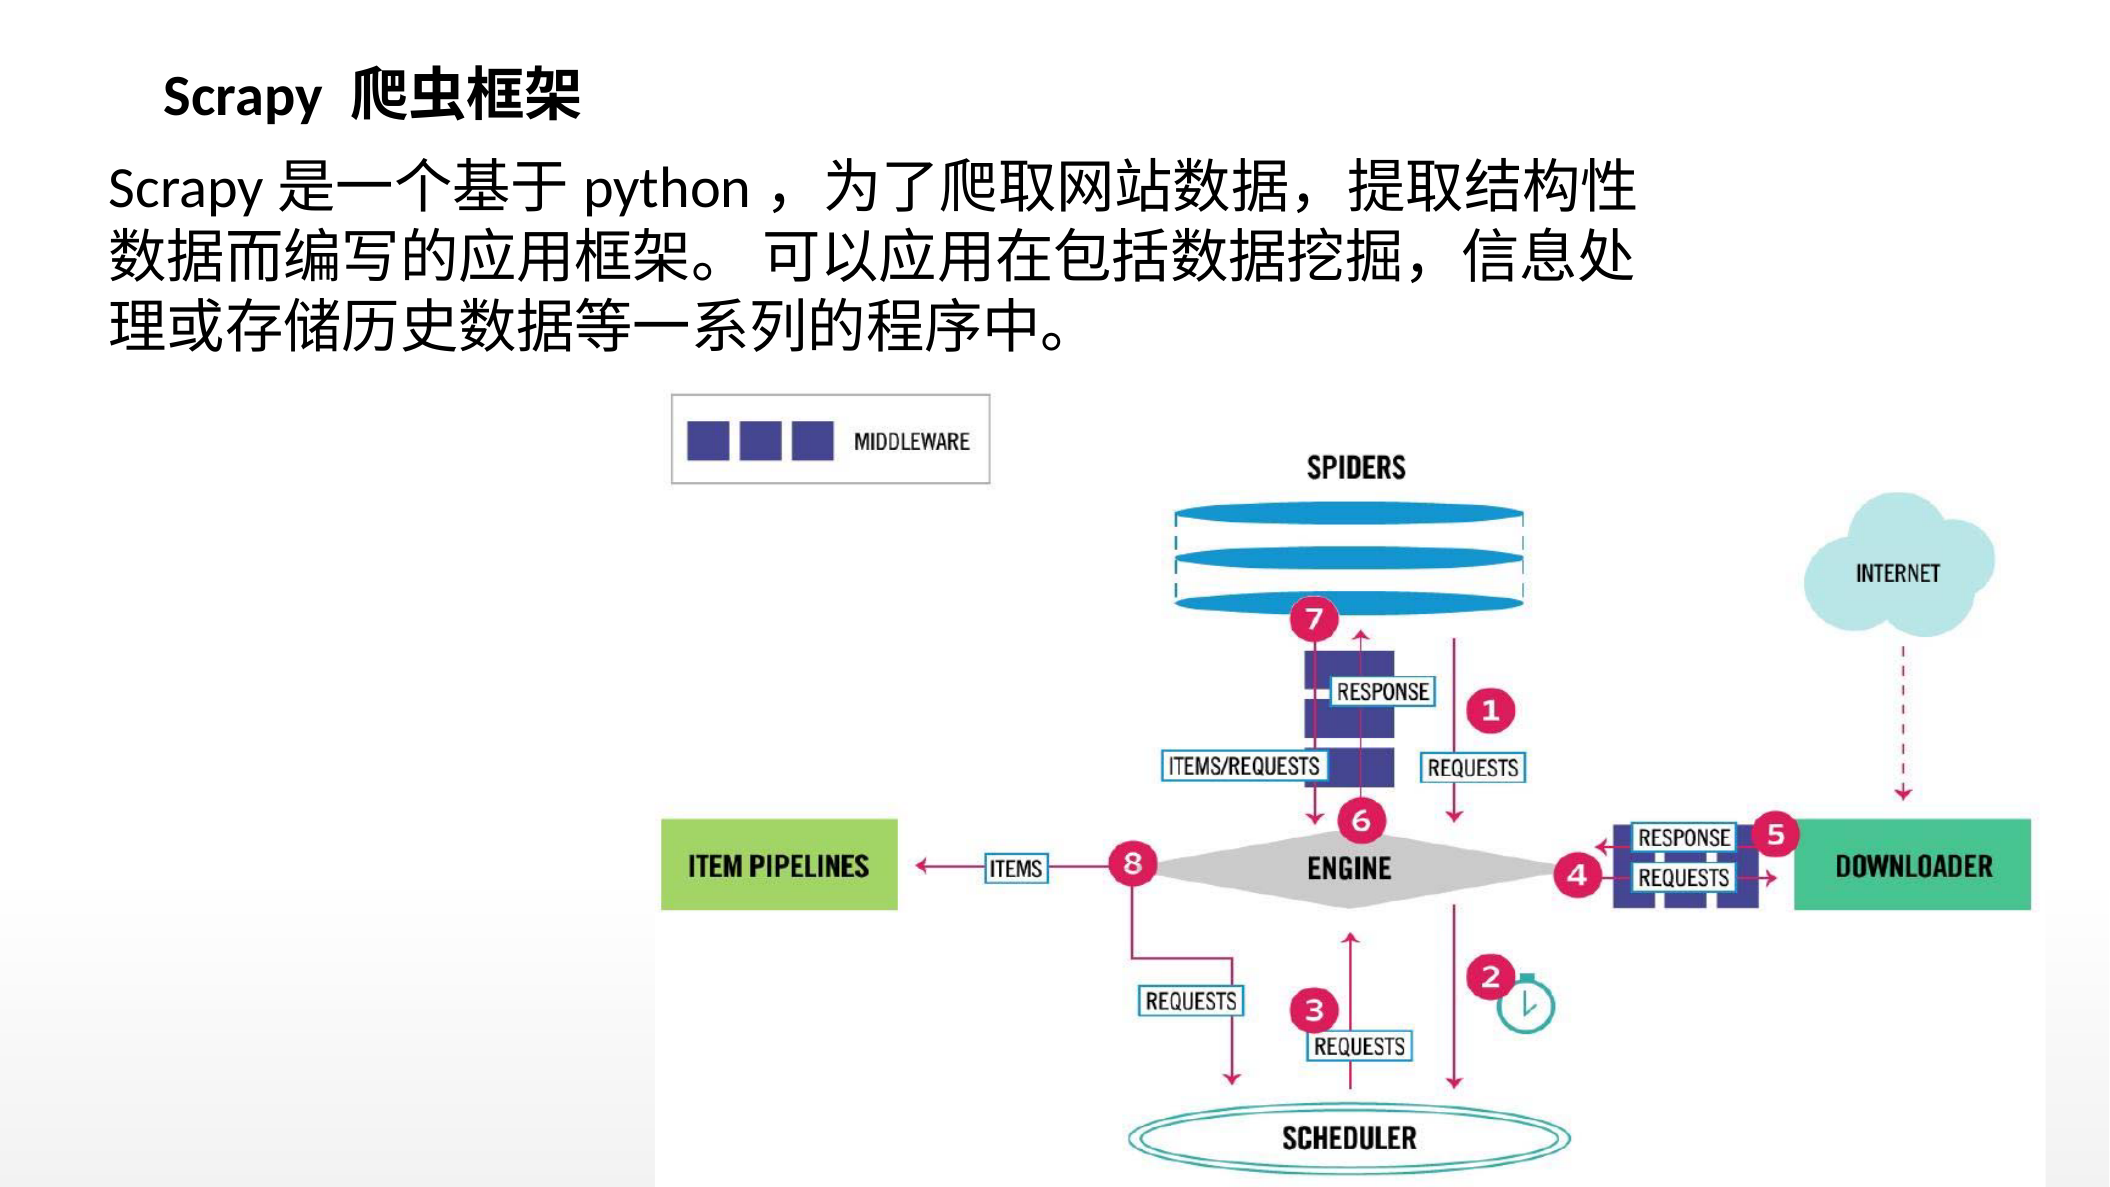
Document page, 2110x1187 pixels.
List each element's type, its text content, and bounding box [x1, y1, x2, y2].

text_box Scrapy 爬虫框架 [74, 49, 654, 135]
picture [654, 380, 2046, 1187]
text_box Scrapy是一个基于python，为了爬取网站数据，提取结构性数据而编写的应用框架。 可以应用在包括数据挖掘，信息处理或存储历史数据等一系列的程序中。 [94, 141, 1677, 467]
